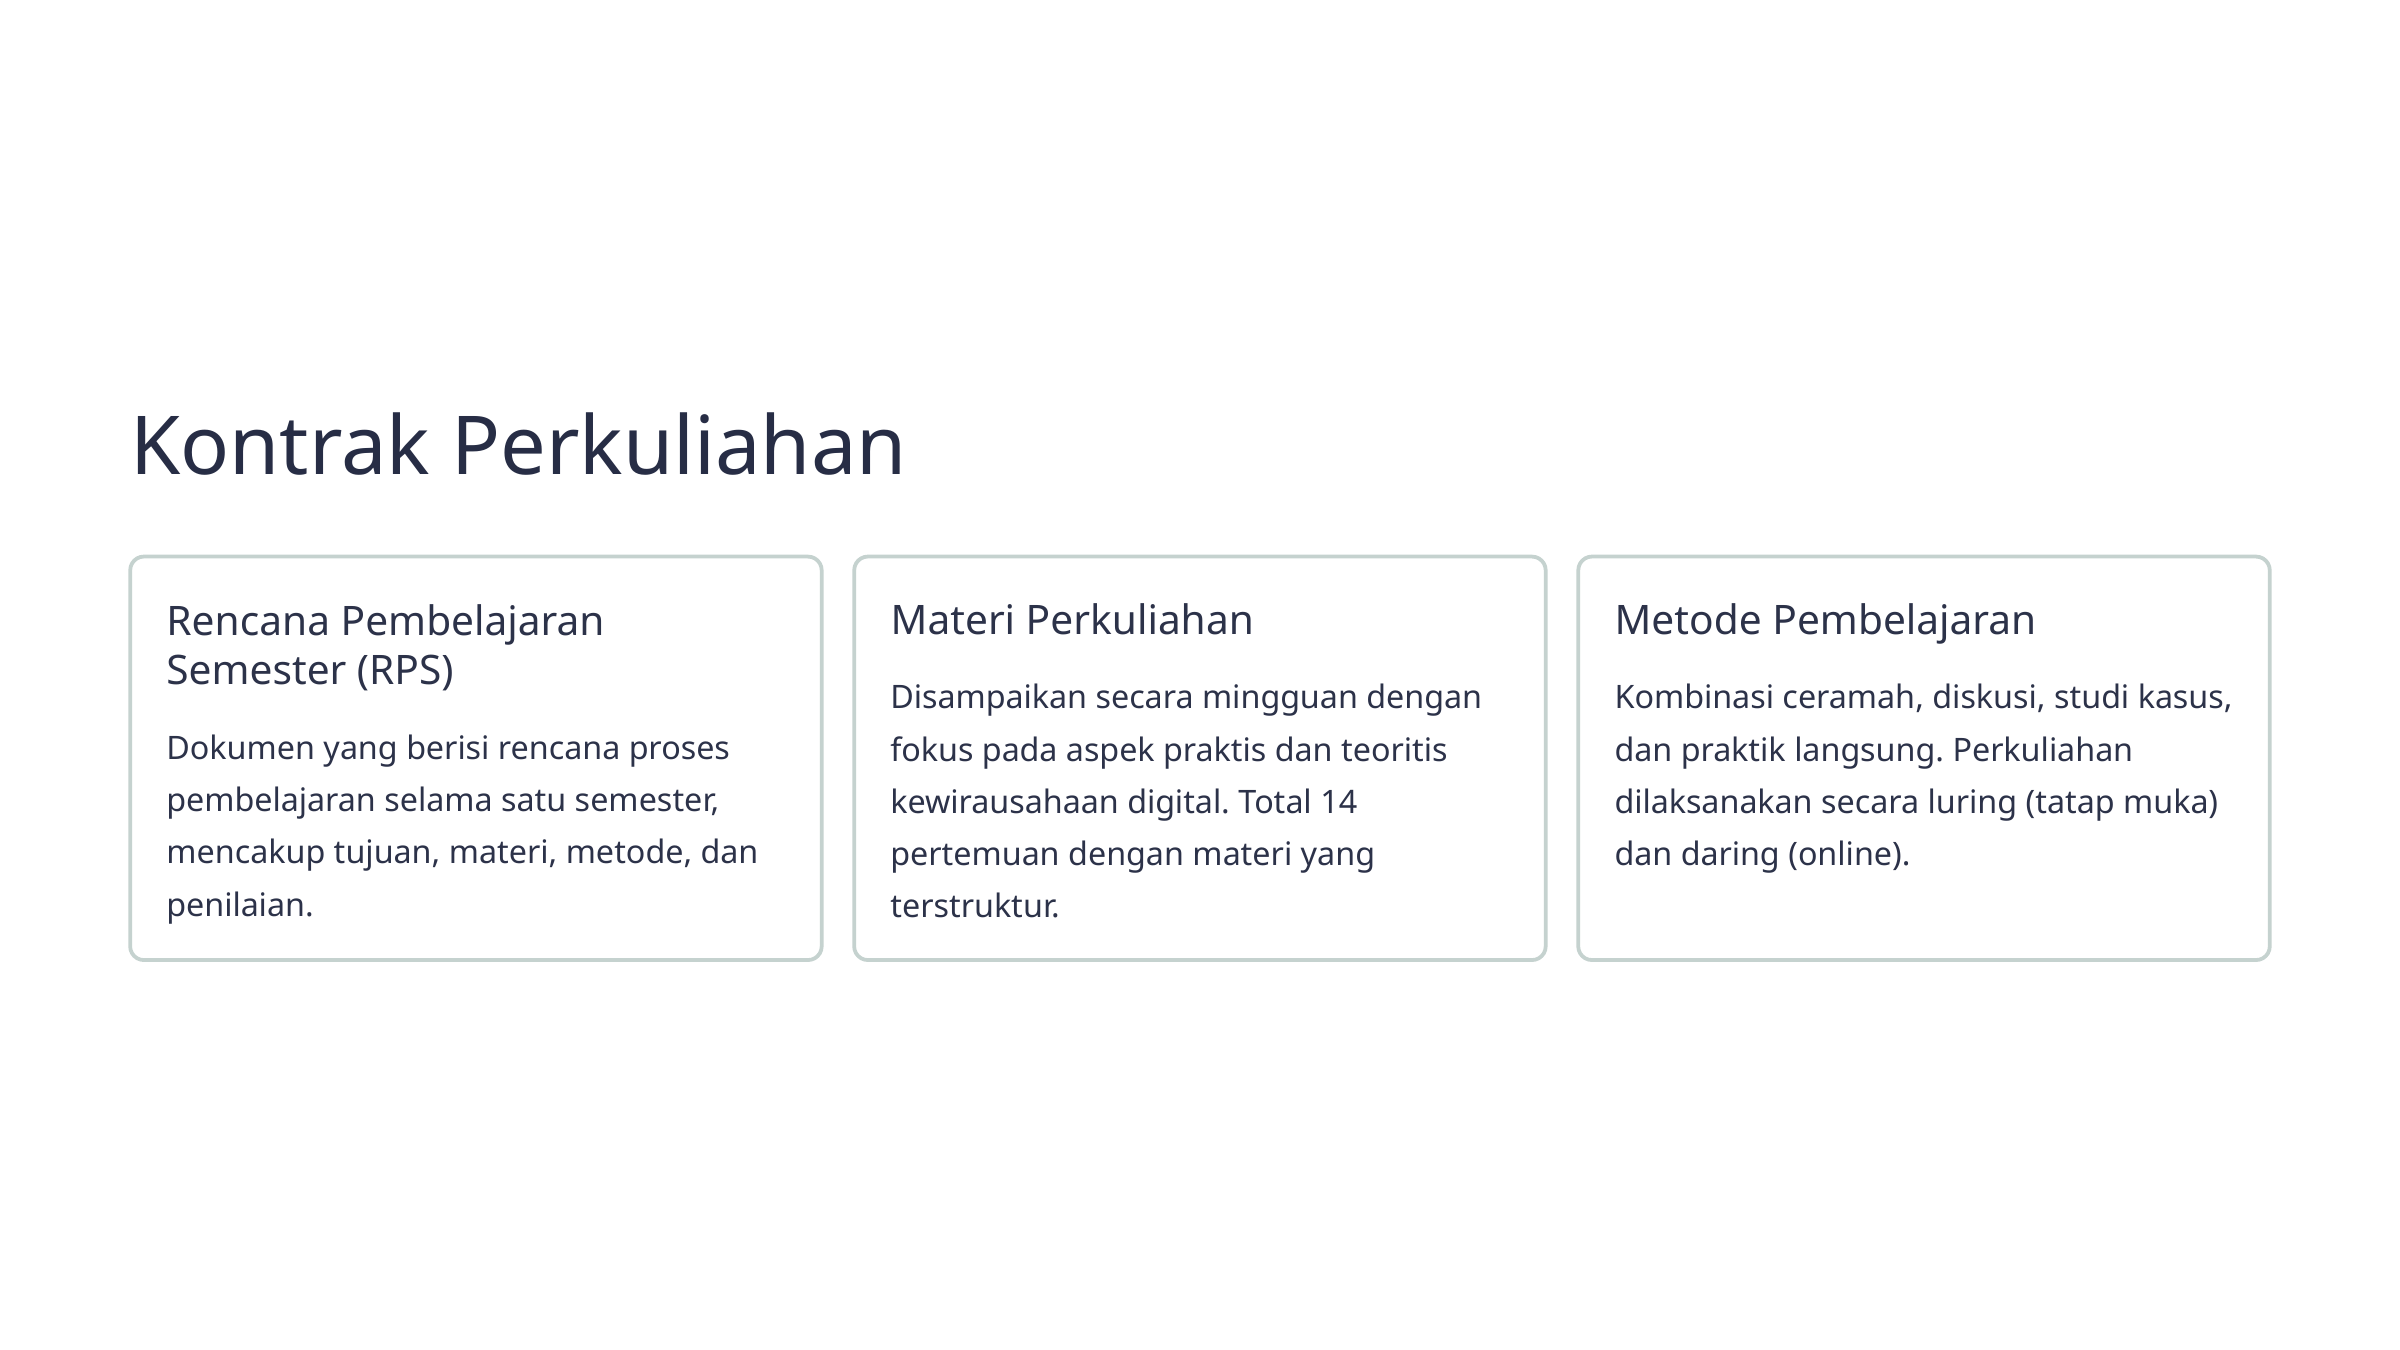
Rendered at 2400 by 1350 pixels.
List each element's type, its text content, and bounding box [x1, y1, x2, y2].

text_box Materi Perkuliahan [890, 592, 1298, 644]
text_box Dokumen yang berisi rencana proses pembelajaran selama satu semester, mencakup tujuan, materi, metode, dan penilaian. [166, 714, 786, 923]
text_box [130, 556, 822, 961]
text_box Disampaikan secara mingguan dengan fokus pada aspek praktis dan teoritis kewirausahaan digital. Total 14 pertemuan dengan materi yang terstruktur. [890, 663, 1510, 924]
text_box [854, 556, 1546, 961]
text_box Kontrak Perkuliahan [130, 389, 945, 492]
text_box Metode Pembelajaran [1614, 592, 2022, 644]
text_box [1578, 556, 2270, 961]
text_box Rencana Pembelajaran Semester (RPS) [166, 592, 786, 695]
text_box Kombinasi ceramah, diskusi, studi kasus, dan praktik langsung. Perkuliahan dilaksanakan secara luring (tatap muka) dan daring (online). [1614, 663, 2234, 872]
